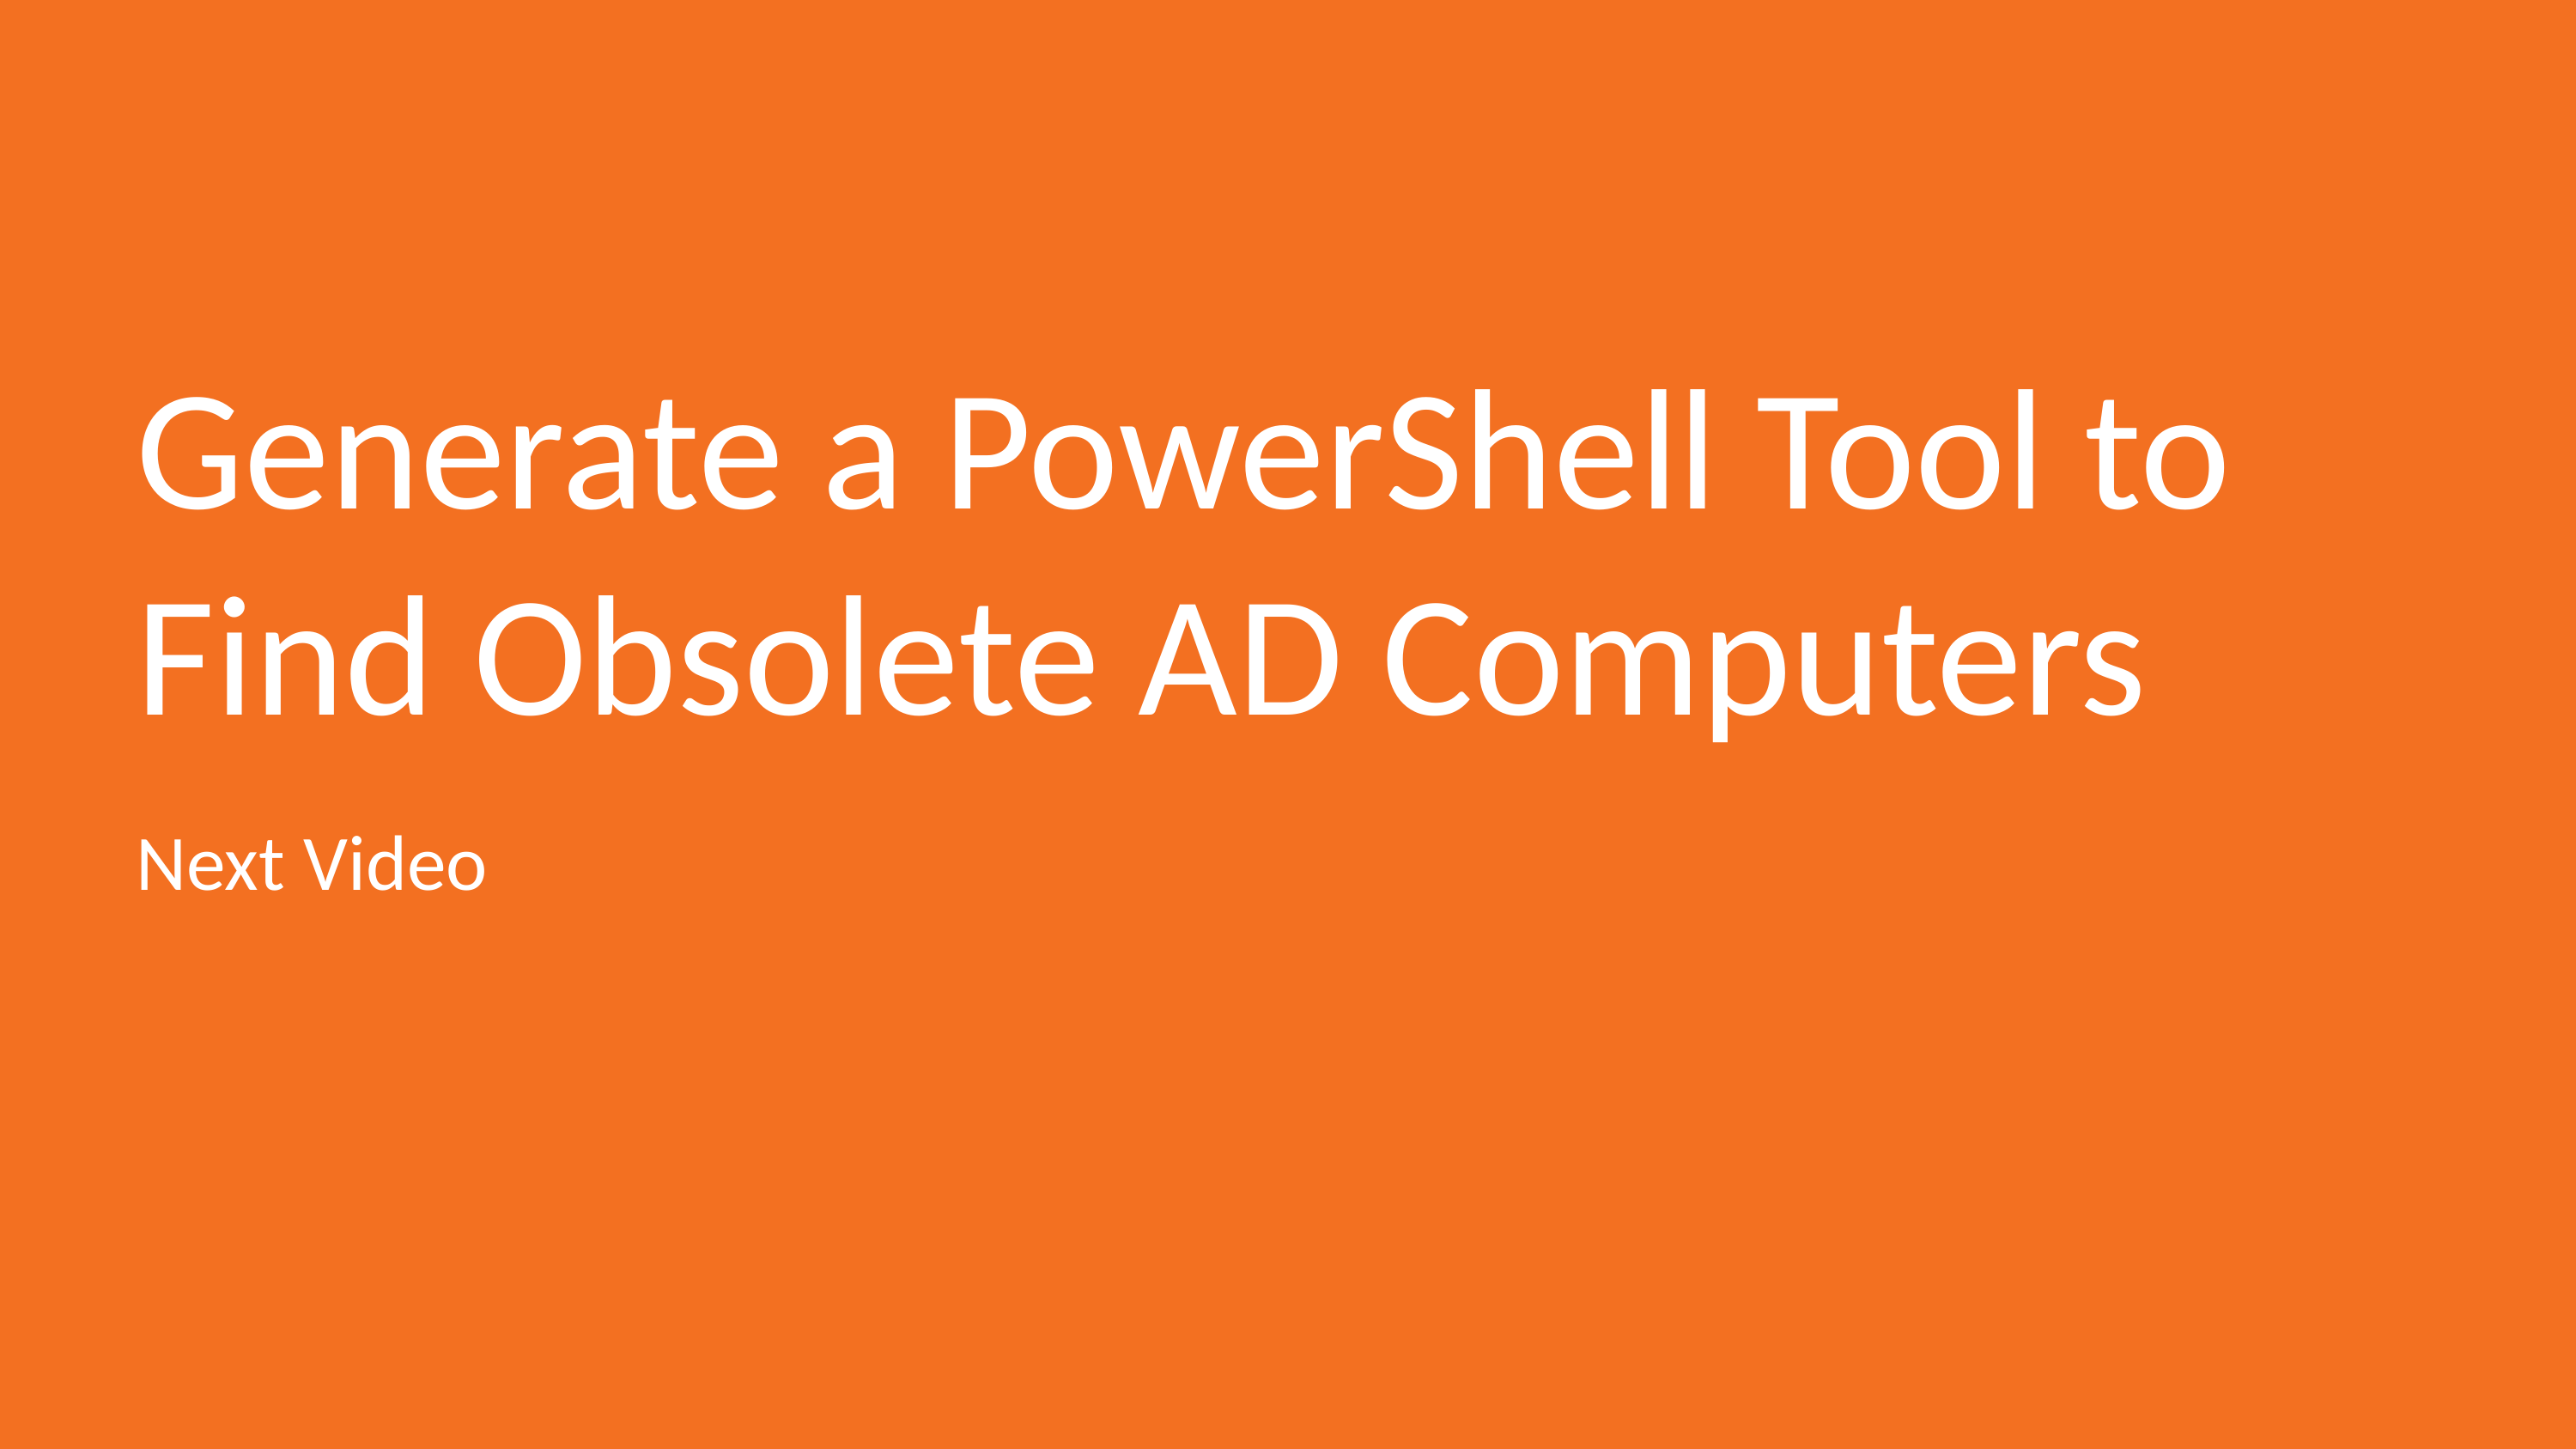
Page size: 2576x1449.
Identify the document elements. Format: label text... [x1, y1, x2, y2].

subtitle Next Video [110, 785, 2426, 908]
title Generate a PowerShell Tool to Find Obsolete AD Computers [110, 512, 2426, 776]
